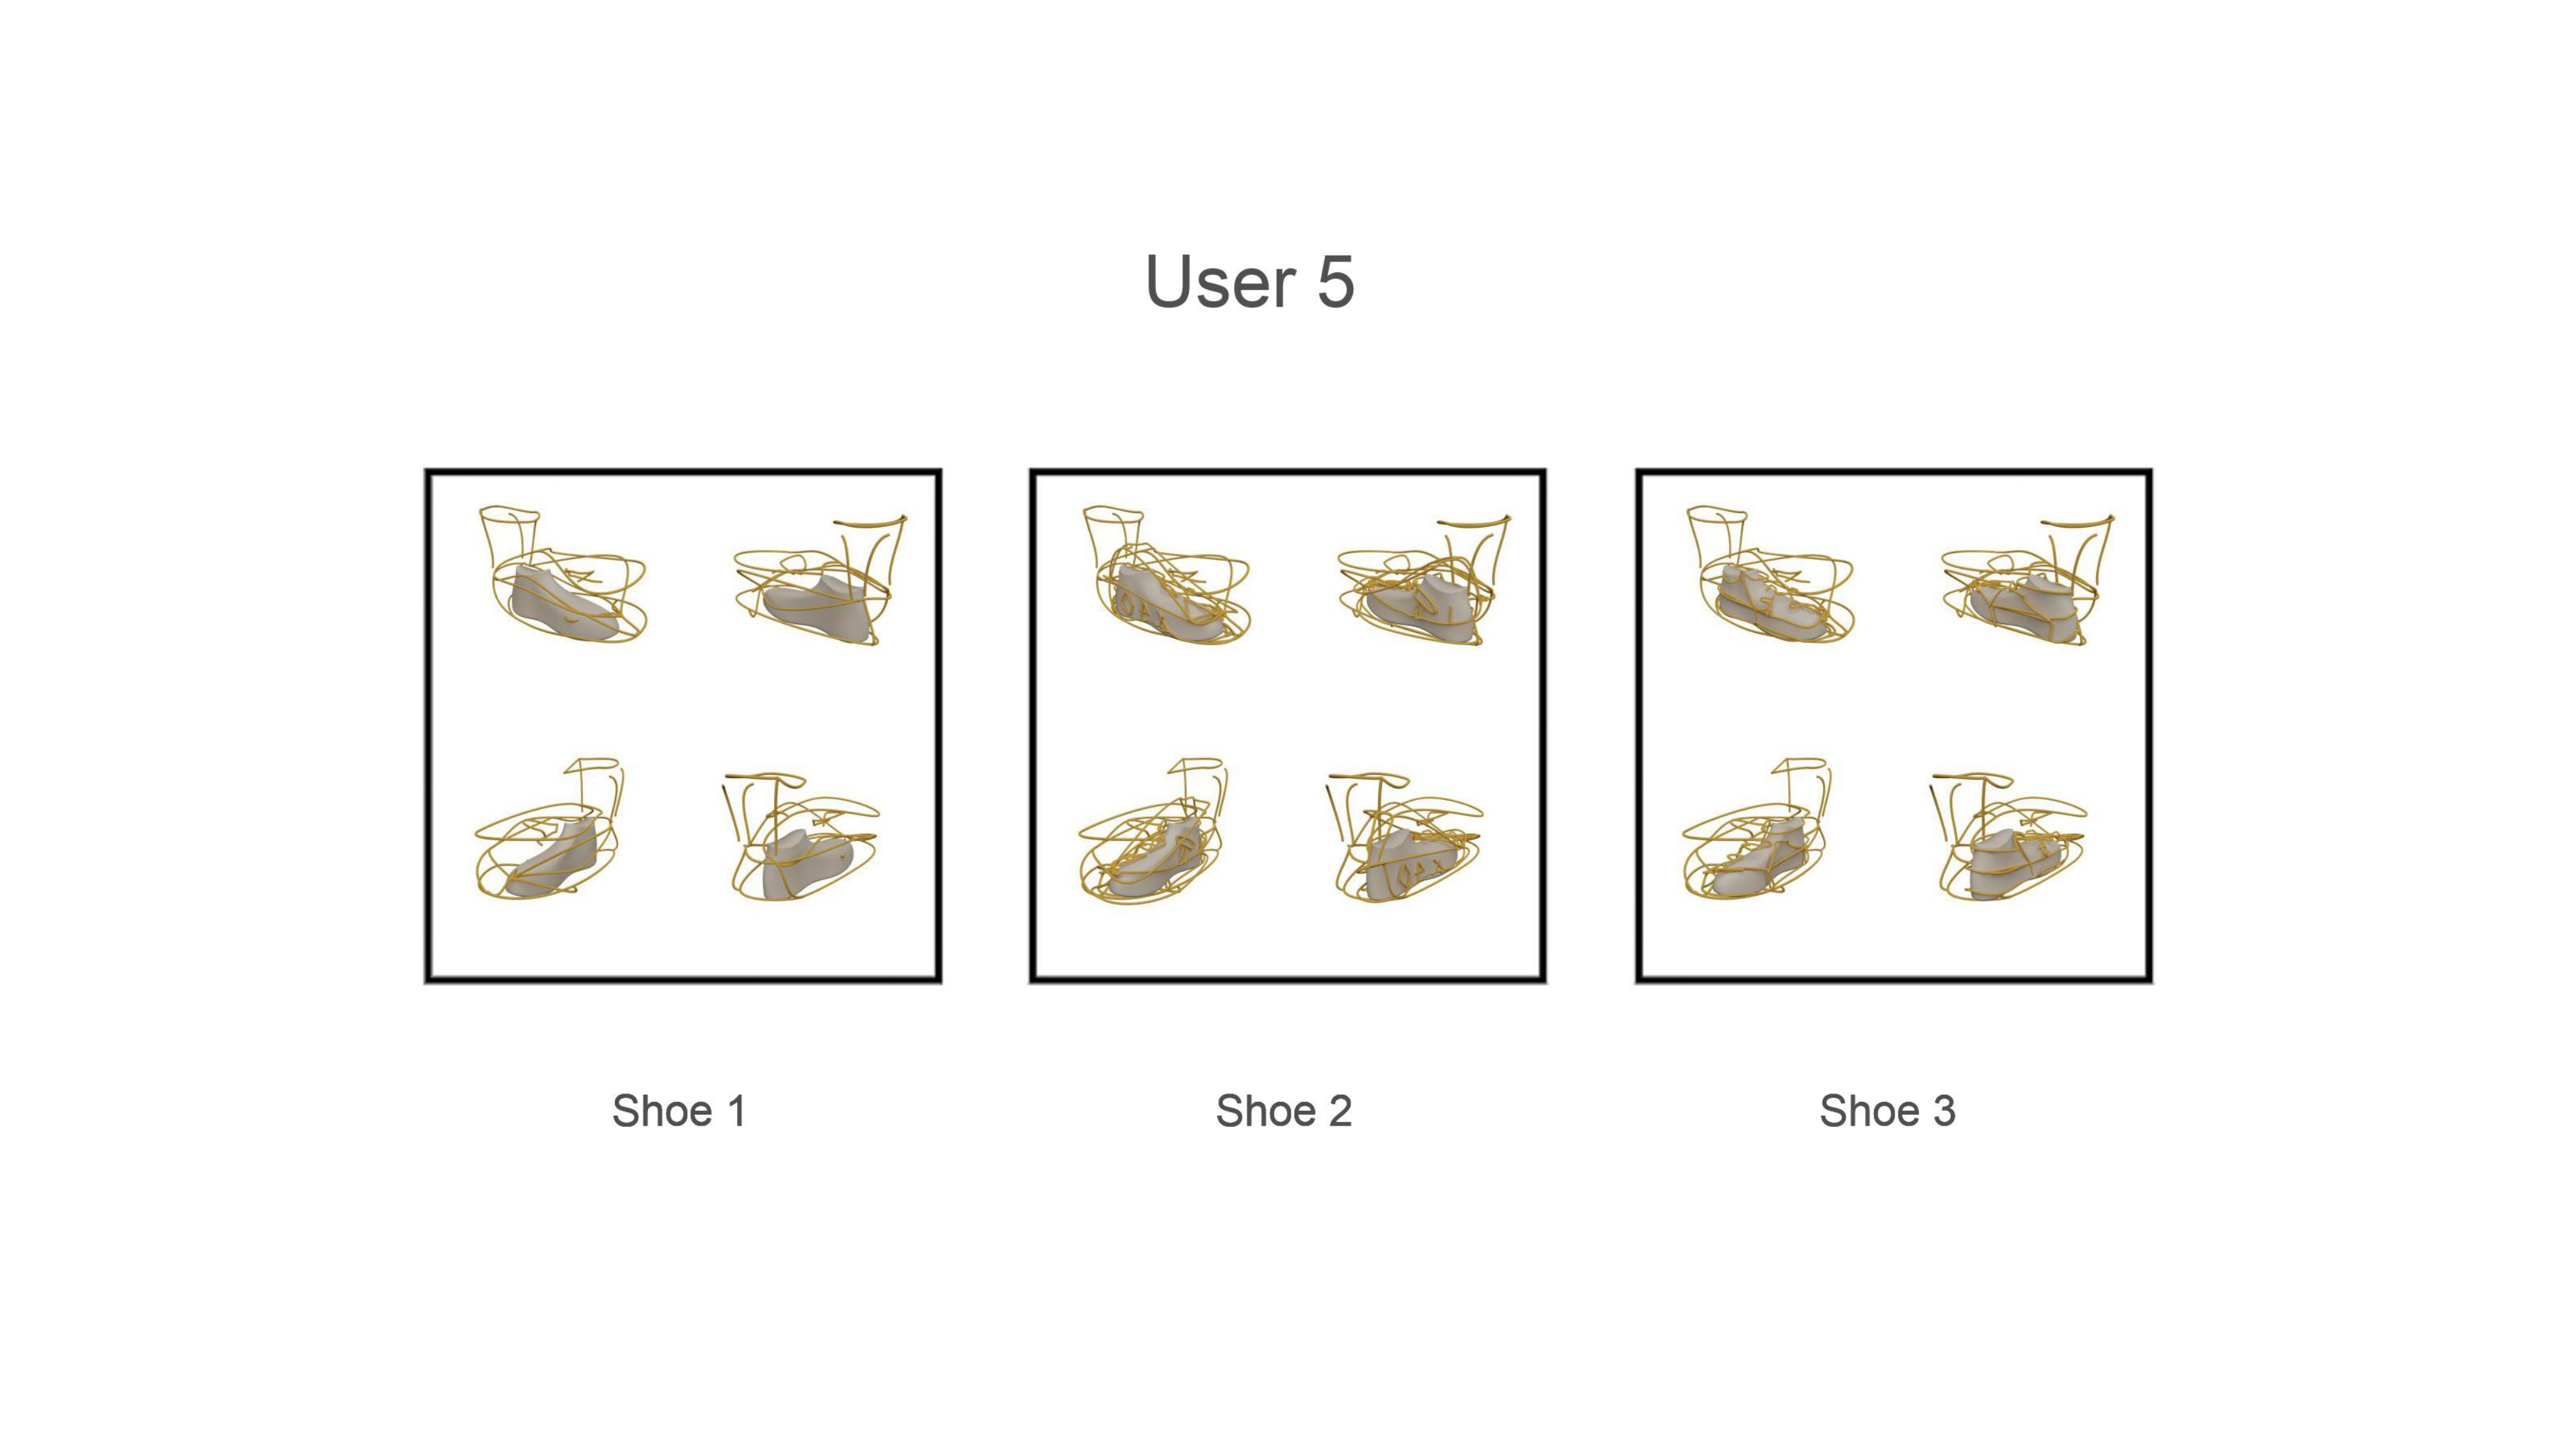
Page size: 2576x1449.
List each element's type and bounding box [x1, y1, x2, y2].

picture [321, 0, 2255, 1449]
